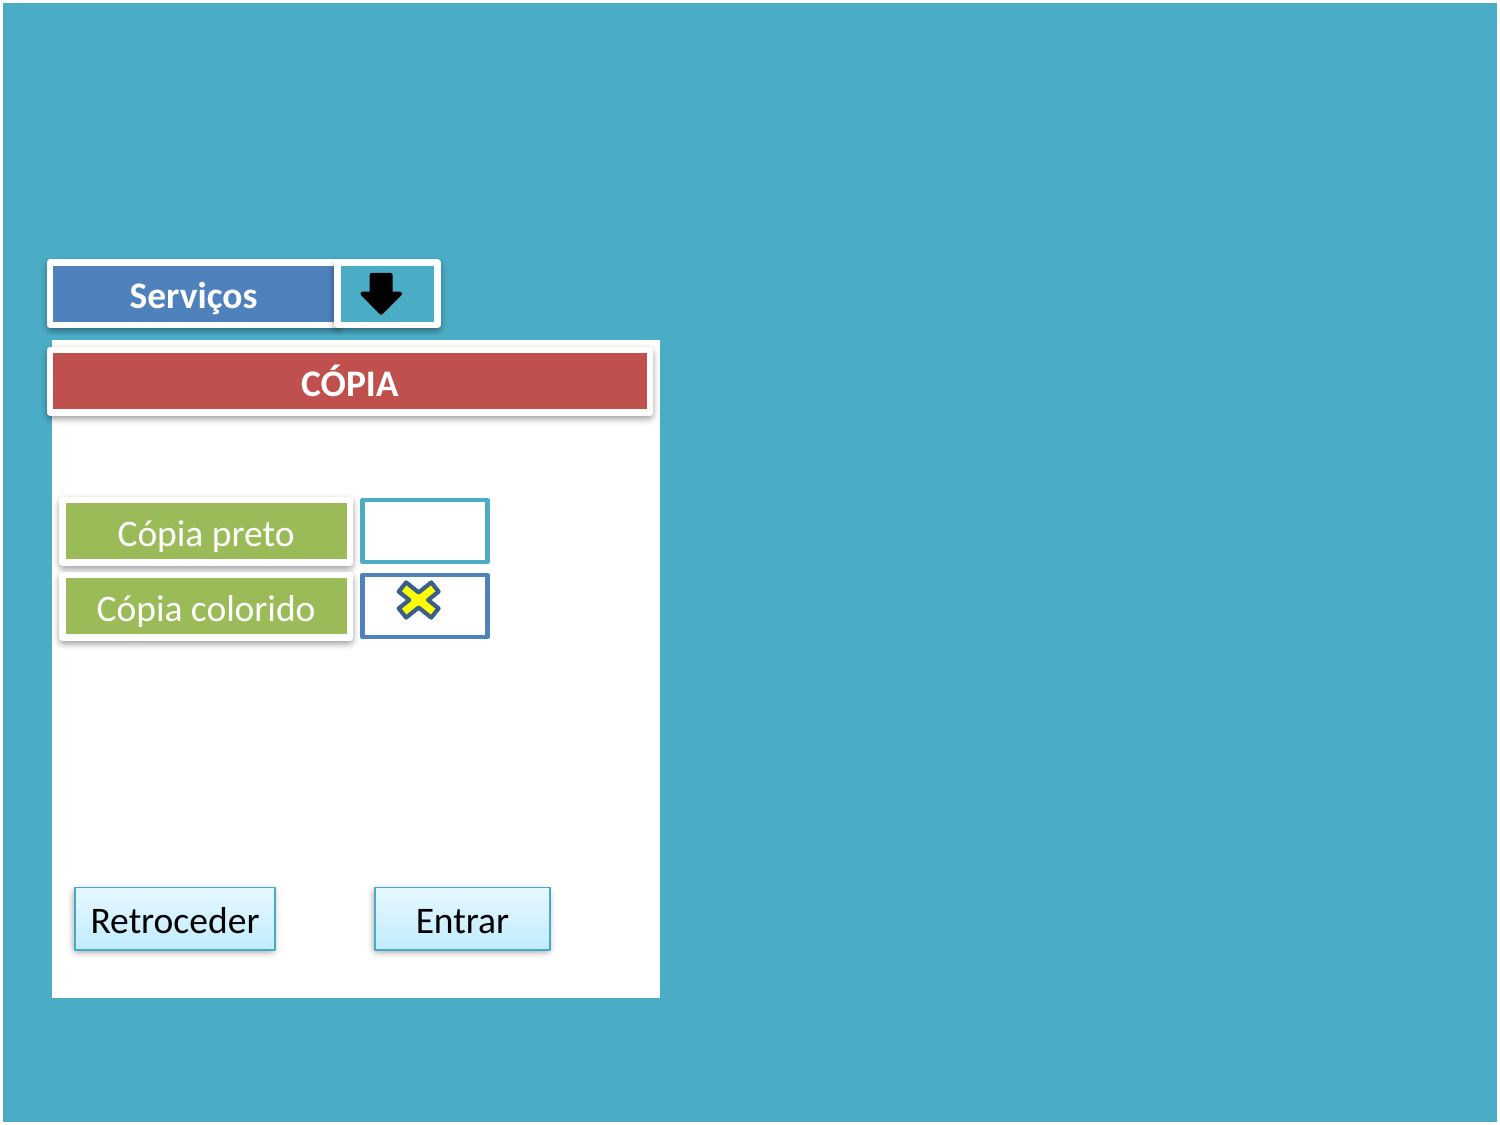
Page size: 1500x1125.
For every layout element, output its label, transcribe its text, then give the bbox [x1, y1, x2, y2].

text_box [360, 573, 490, 639]
text_box [360, 498, 490, 564]
text_box [334, 259, 441, 328]
text_box CÓPIA [47, 347, 653, 416]
text_box Entrar [374, 887, 551, 951]
text_box Cópia preto [59, 497, 353, 566]
text_box Retroceder [74, 887, 276, 951]
text_box Cópia colorido [59, 572, 353, 641]
text_box [396, 580, 441, 620]
text_box [360, 272, 402, 315]
text_box Serviços [47, 259, 334, 328]
text_box [0, 0, 1500, 1125]
text_box [48, 335, 665, 1002]
